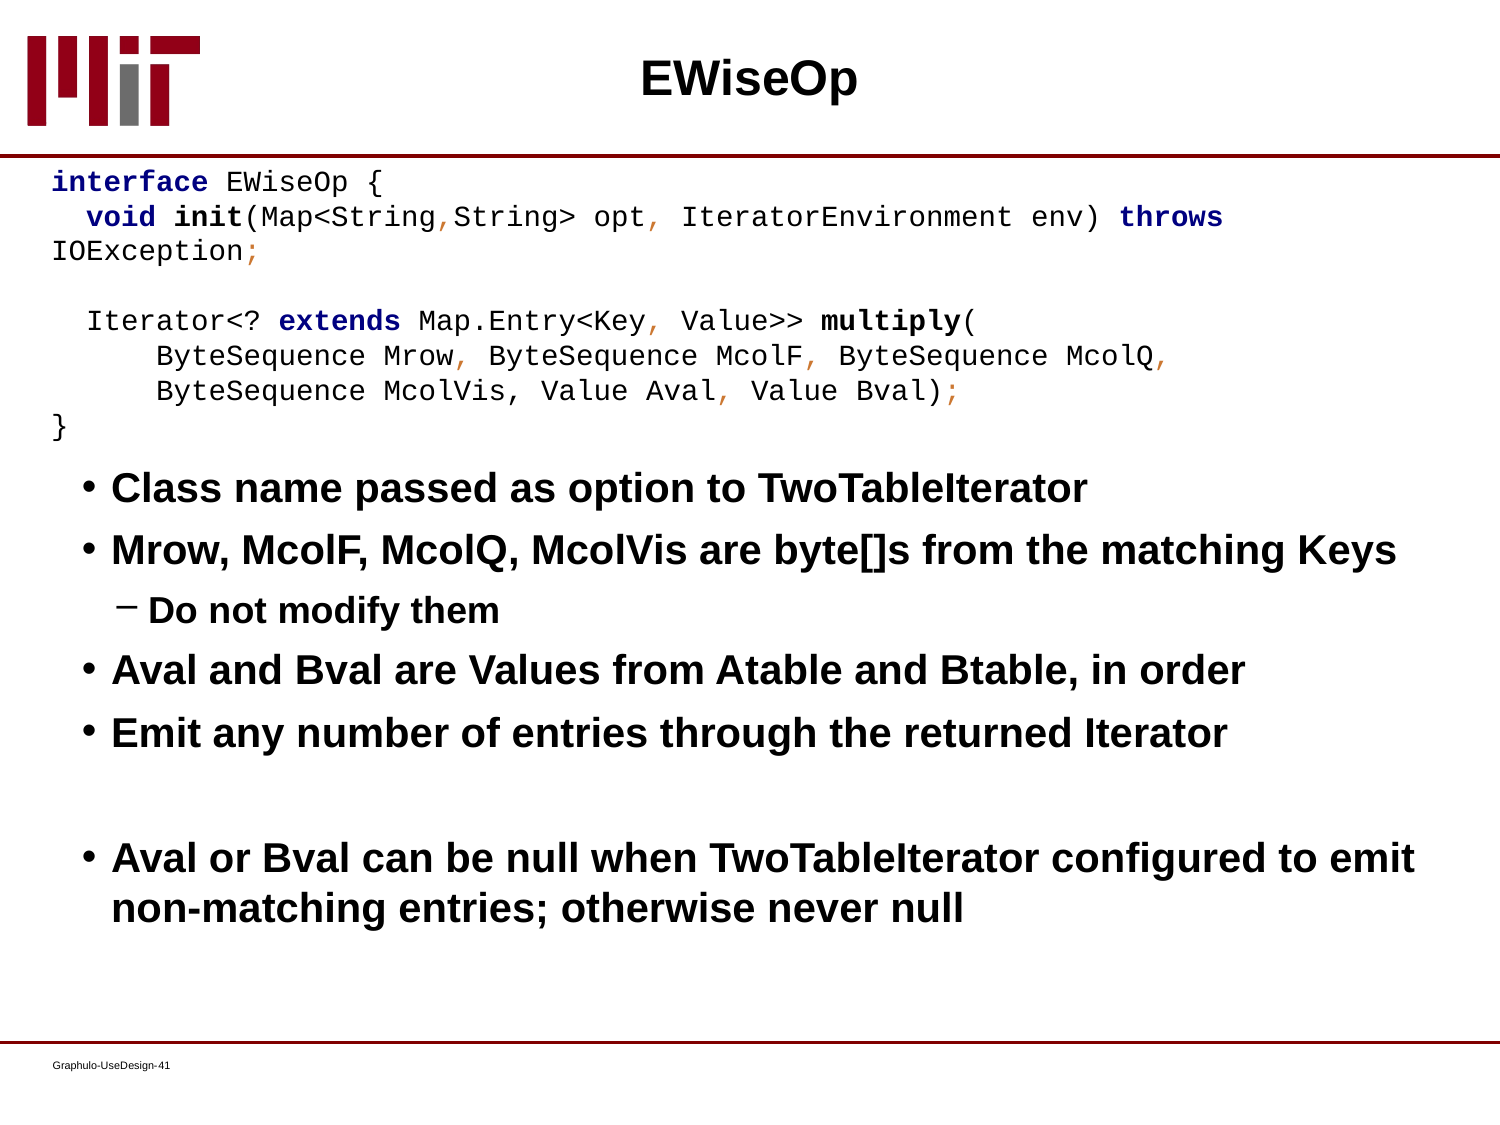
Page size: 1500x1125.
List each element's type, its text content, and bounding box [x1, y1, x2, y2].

picture [23, 31, 154, 134]
list Class name passed as option to TwoTableIterator Mrow, McolF, McolQ, McolVis are byte[]s from the matching Keys Do not modify them Aval and Bval are Values from Atable and Btable, in order Emit any number of entries through the returned Iterator Aval or Bval can be null when TwoTableIterator configured to emit non-matching entries; otherwise never null [66, 453, 1434, 1004]
title EWiseOp [154, 16, 1346, 151]
text_box interface EWiseOp { void init(Map<String,String> opt, IteratorEnvironment env) throws IOException; Iterator<? extends Map.Entry<Key, Value>> multiply( ByteSequence Mrow, ByteSequence McolF, ByteSequence McolQ, ByteSequence McolVis, Value Aval, Value Bval); } [35, 154, 1465, 449]
